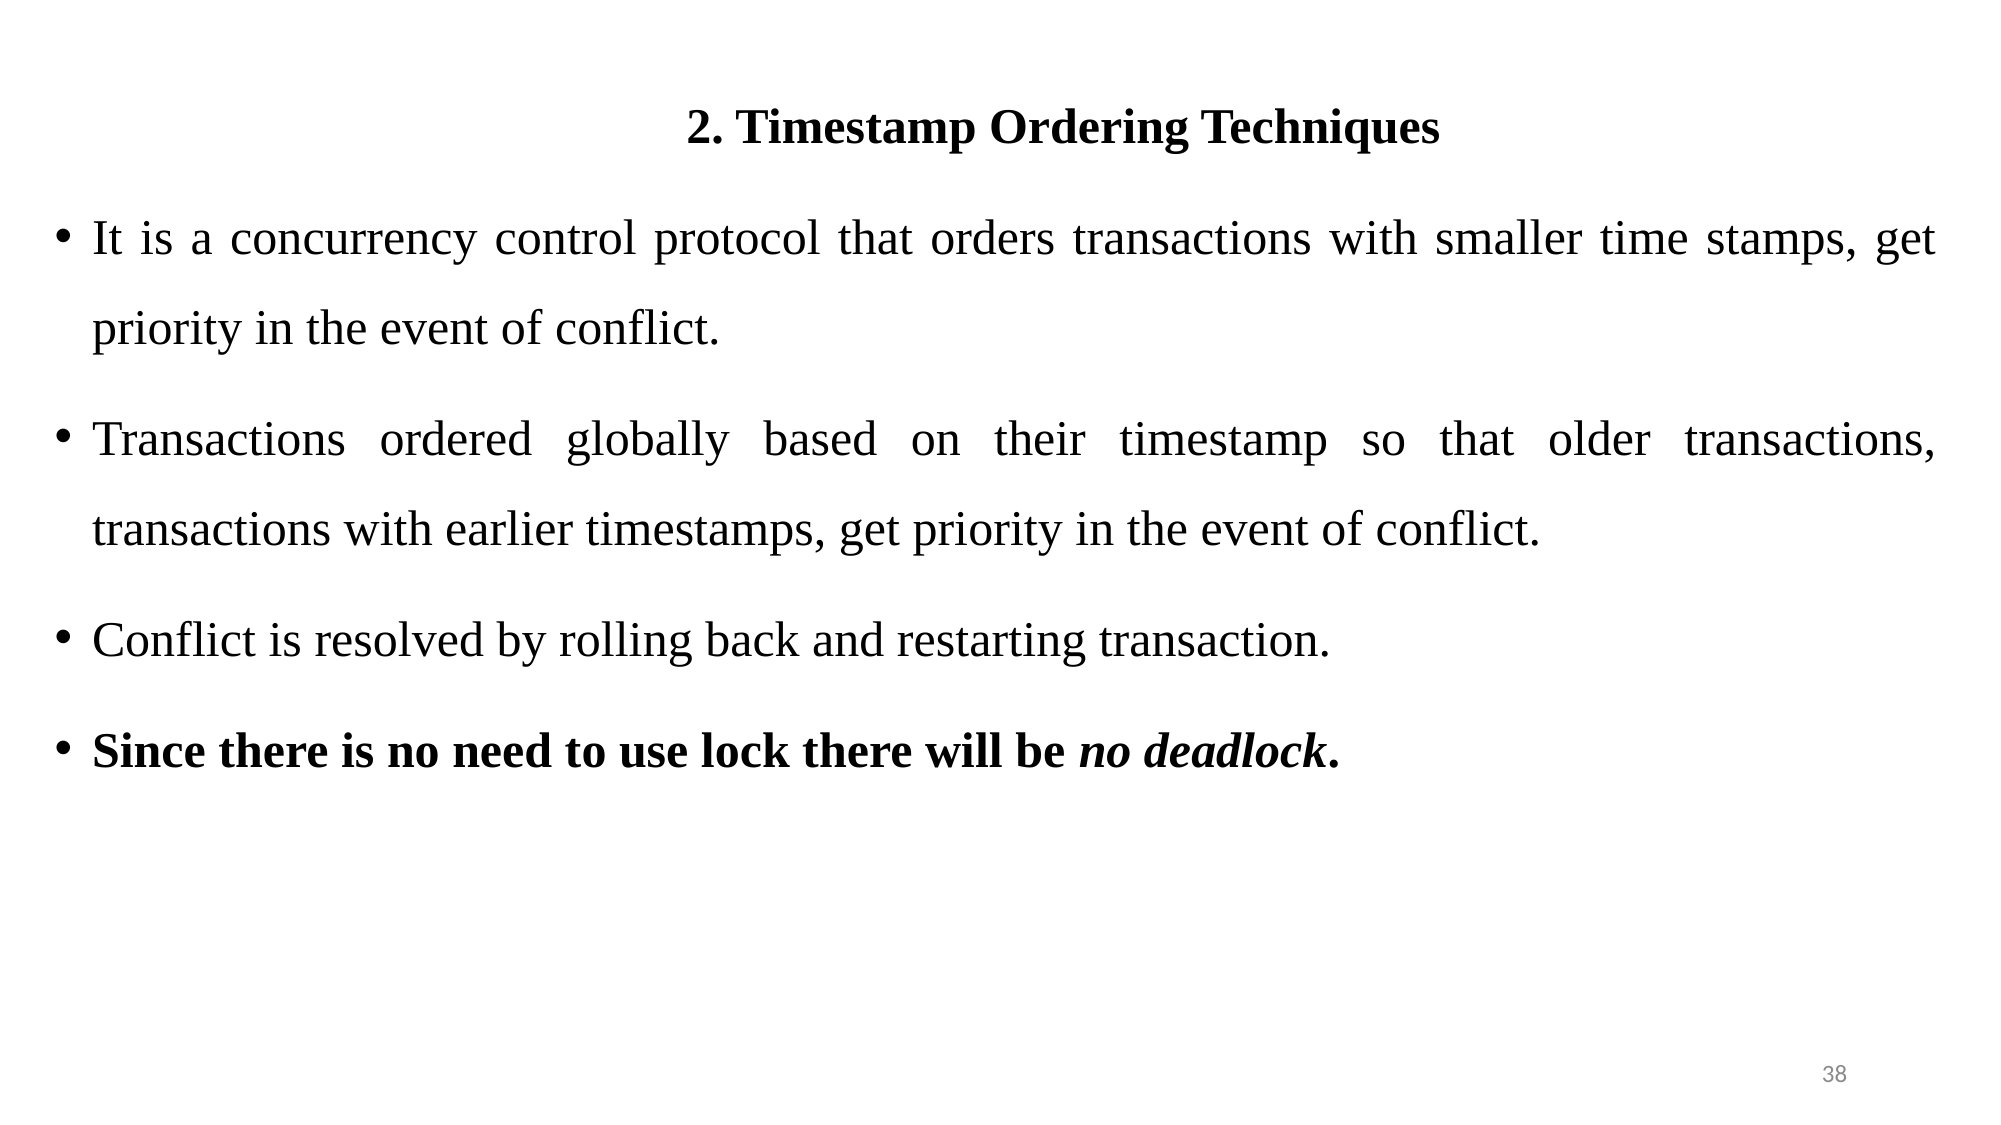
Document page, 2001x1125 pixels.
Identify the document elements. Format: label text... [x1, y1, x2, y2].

list 2. Timestamp Ordering Techniques It is a concurrency control protocol that orders transactions with smaller time stamps, get priority in the event of conflict. Transactions ordered globally based on their timestamp so that older transactions, transactions with earlier timestamps, get priority in the event of conflict. Conflict is resolved by rolling back and restarting transaction. Since there is no need to use lock there will be no deadlock. [39, 22, 1953, 1081]
slide_number 38 [1412, 1042, 1863, 1103]
